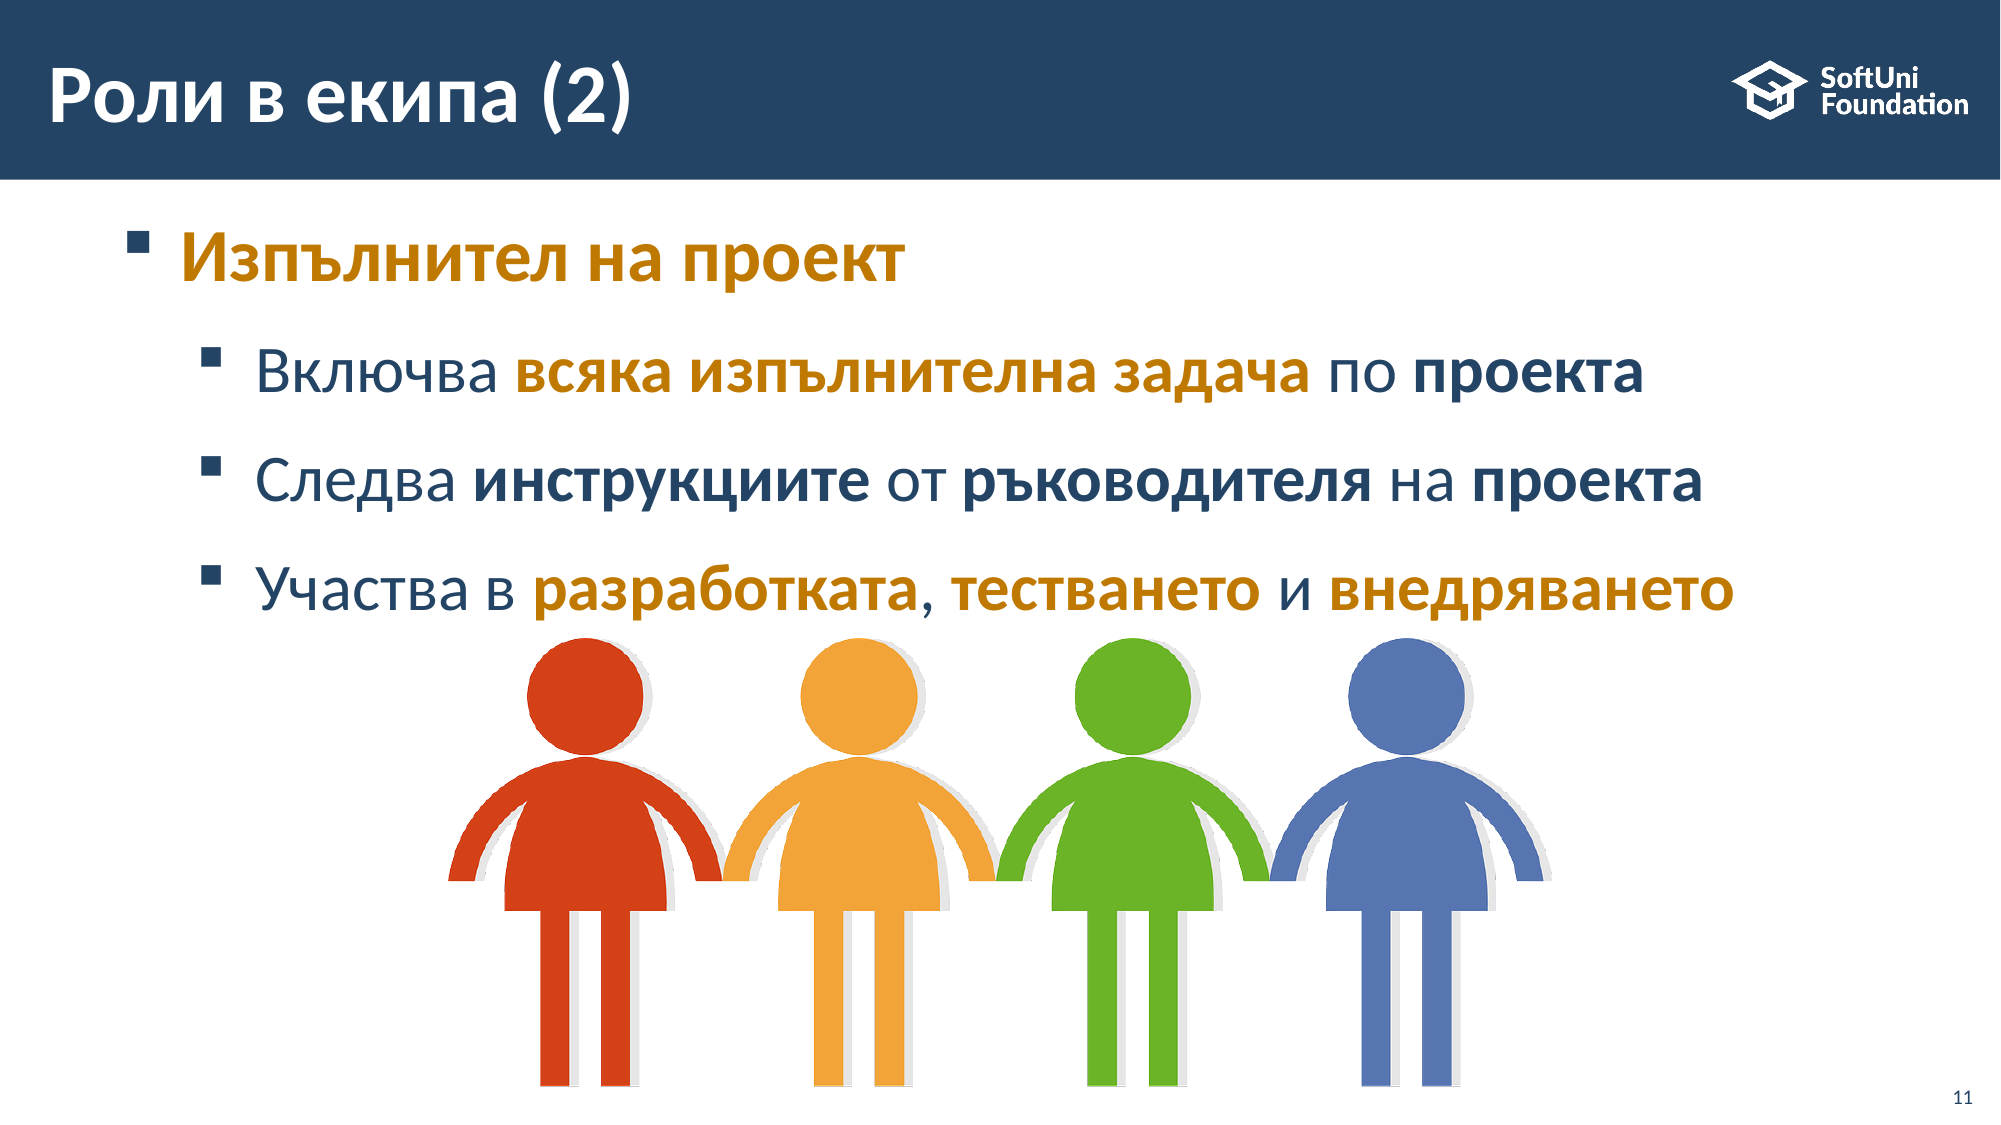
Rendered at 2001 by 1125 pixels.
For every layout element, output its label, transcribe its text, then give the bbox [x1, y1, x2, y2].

list Изпълнител на проект Включва всяка изпълнителна задача по проекта Следва инструкциите от ръководителя на проекта Участва в разработката, тестването и внедряването [31, 196, 1970, 1104]
slide_number 11 [1927, 1067, 1989, 1117]
title Роли в екипа (2) [31, 16, 1716, 162]
picture [447, 628, 1552, 1104]
picture [1731, 60, 1968, 120]
